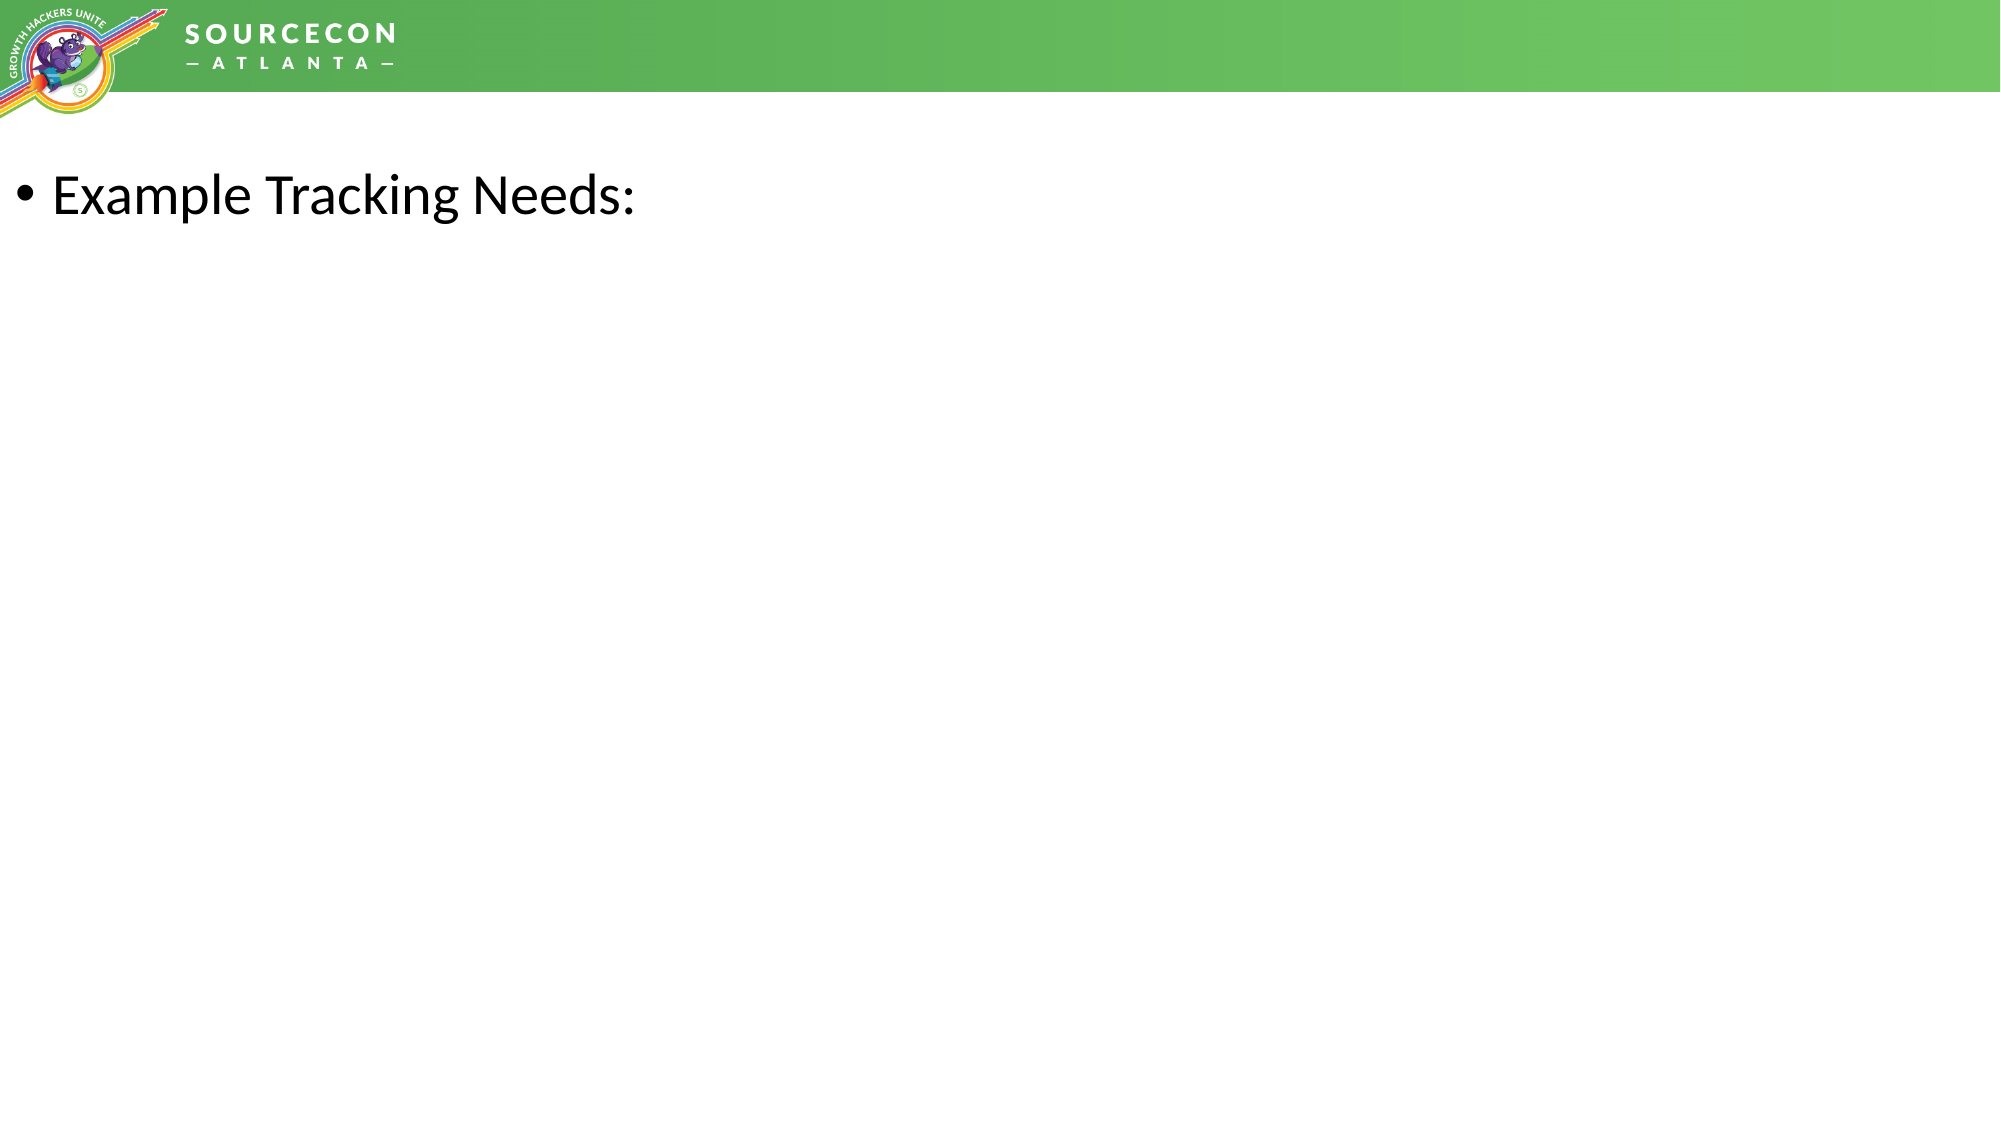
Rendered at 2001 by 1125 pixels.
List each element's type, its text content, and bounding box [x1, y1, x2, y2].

list Example Tracking Needs: [0, 157, 1910, 1100]
picture [0, 0, 2001, 1125]
